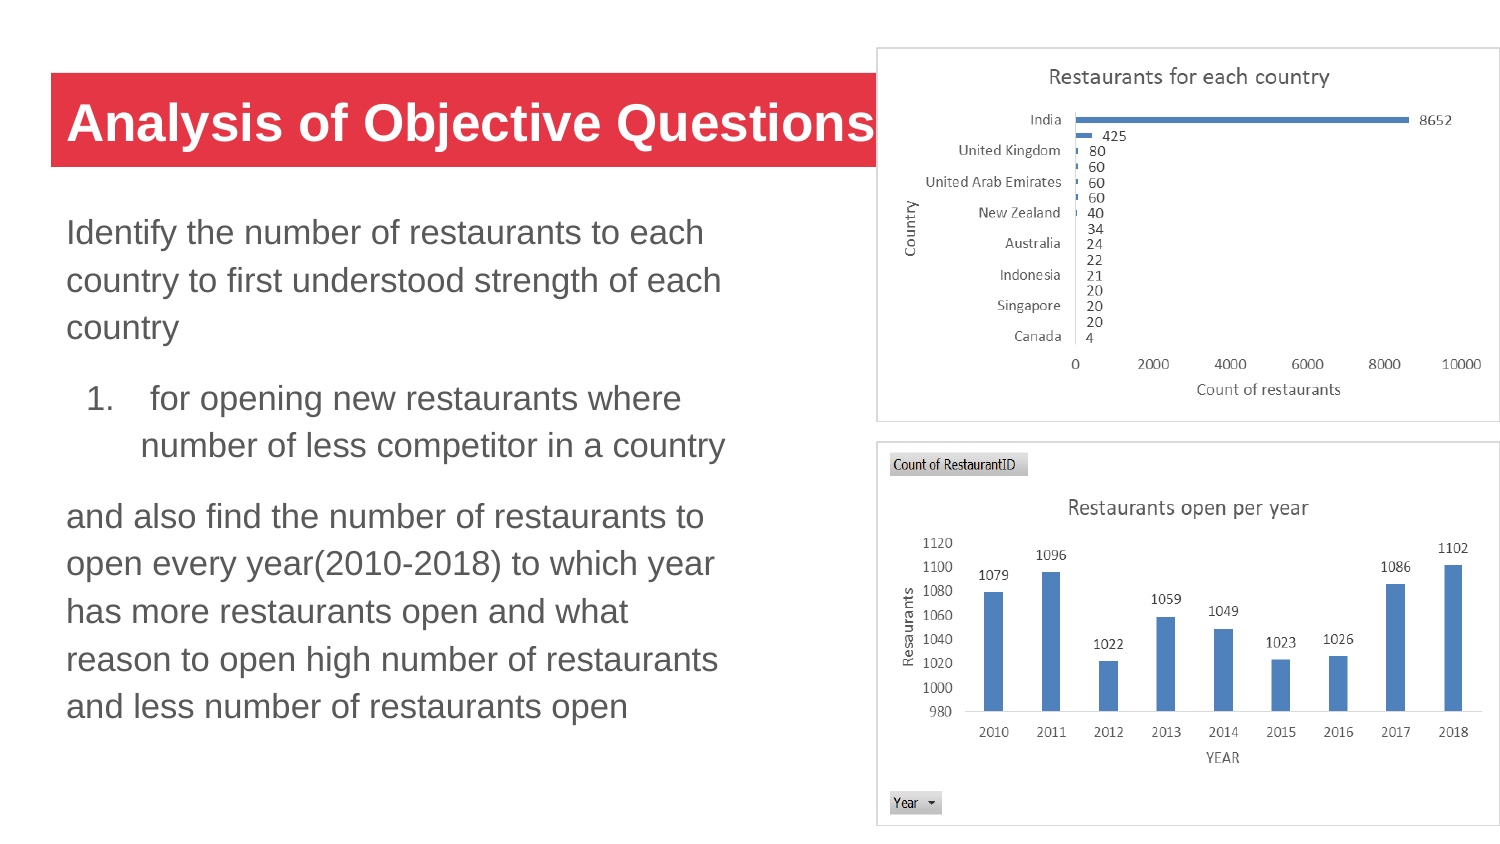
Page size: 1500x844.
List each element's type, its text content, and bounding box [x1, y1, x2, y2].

picture [876, 441, 1500, 826]
picture [876, 46, 1500, 423]
title Analysis of Objective Questions [51, 72, 871, 167]
list Identify the number of restaurants to each country to first understood strength of each country for opening new restaurants where number of less competitor in a country and also find the number of restaurants to open every year(2010-2018) to which year has more restaurants open and what reason to open high number of restaurants and less number of restaurants open [51, 189, 750, 750]
